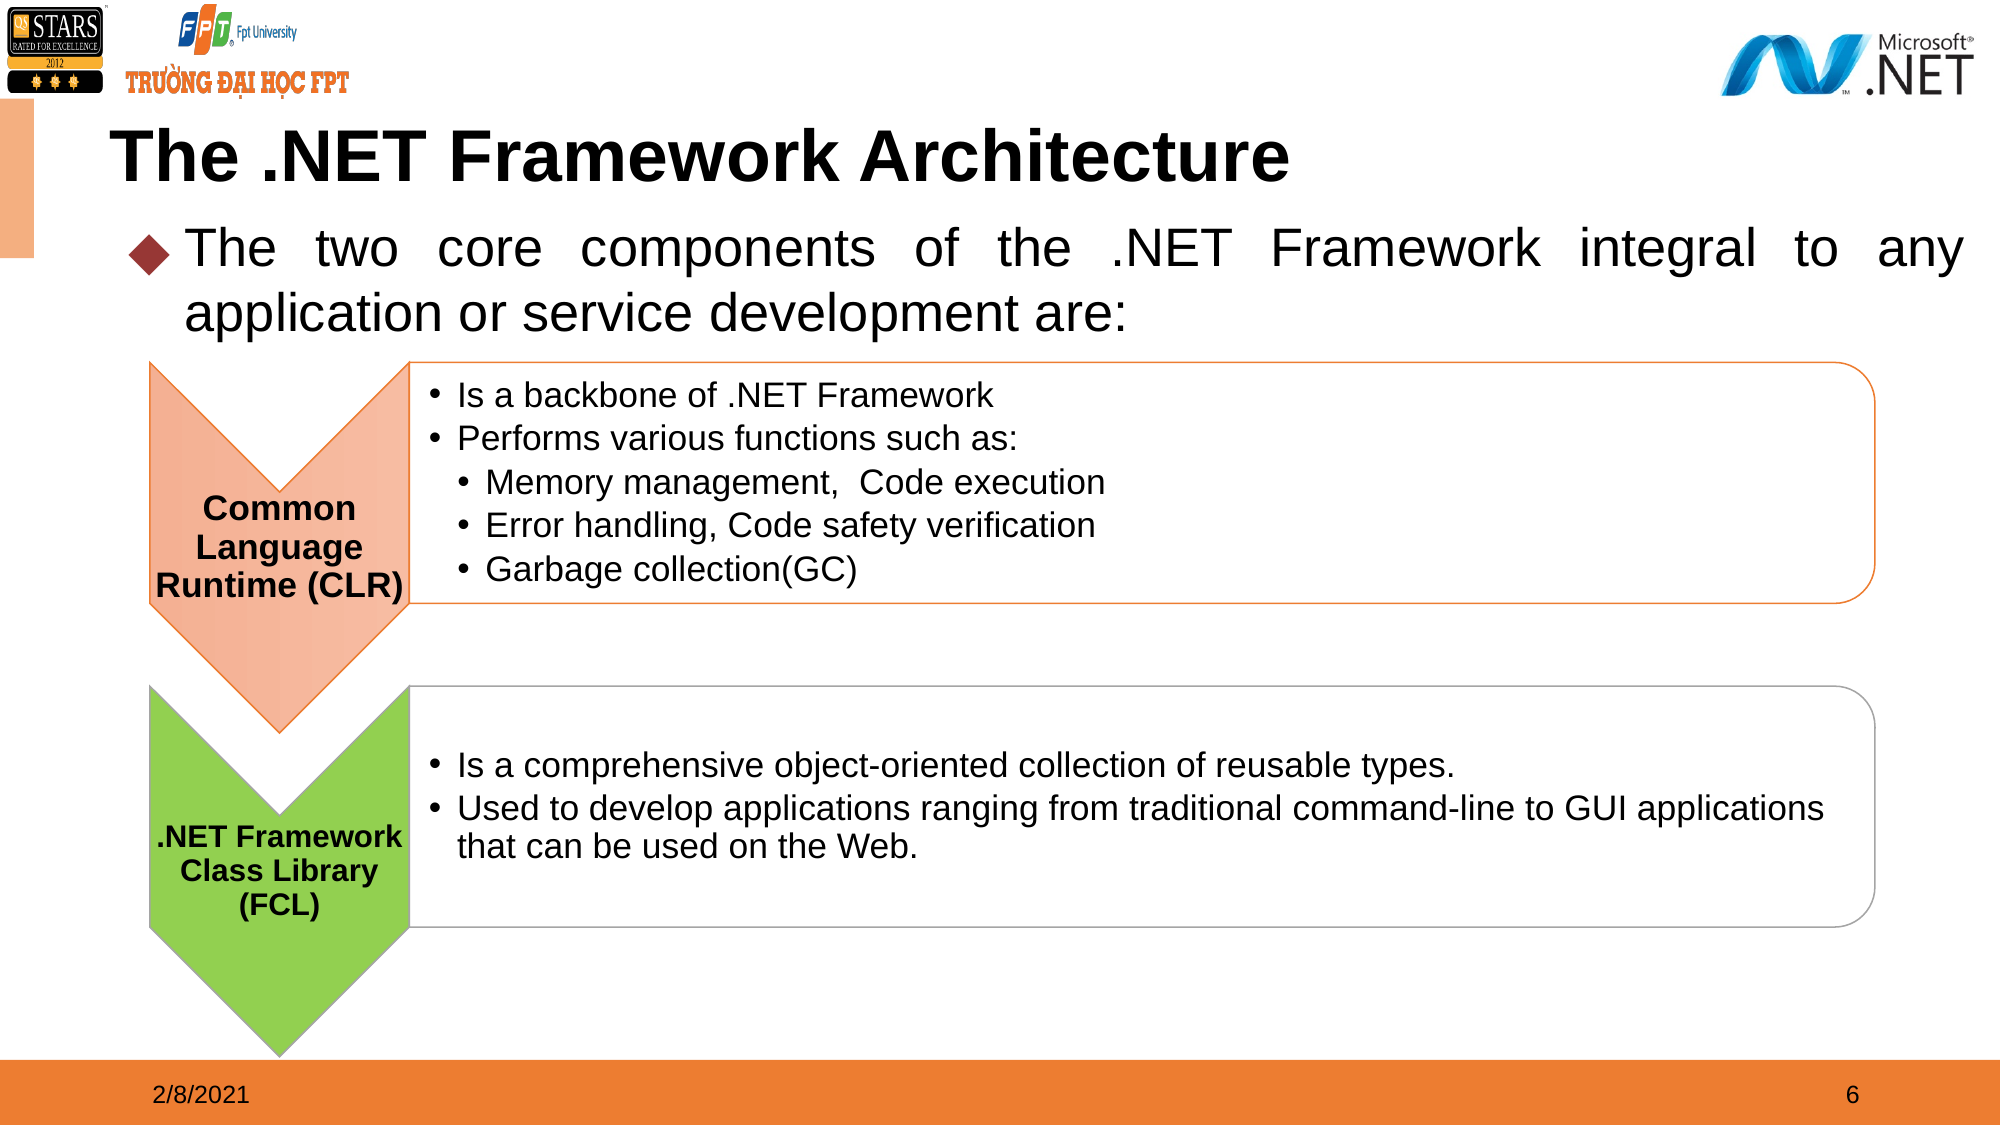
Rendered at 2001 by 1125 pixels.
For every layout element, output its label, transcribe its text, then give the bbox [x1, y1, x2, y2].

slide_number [137, 1063, 588, 1123]
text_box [149, 362, 1876, 1057]
picture [1685, 0, 2001, 129]
list The two core components of the .NET Framework integral to any application or service development are: [113, 204, 1983, 356]
title The .NET Framework Architecture [94, 110, 1820, 205]
picture [7, 4, 349, 99]
slide_number 6 [1424, 1068, 1875, 1123]
